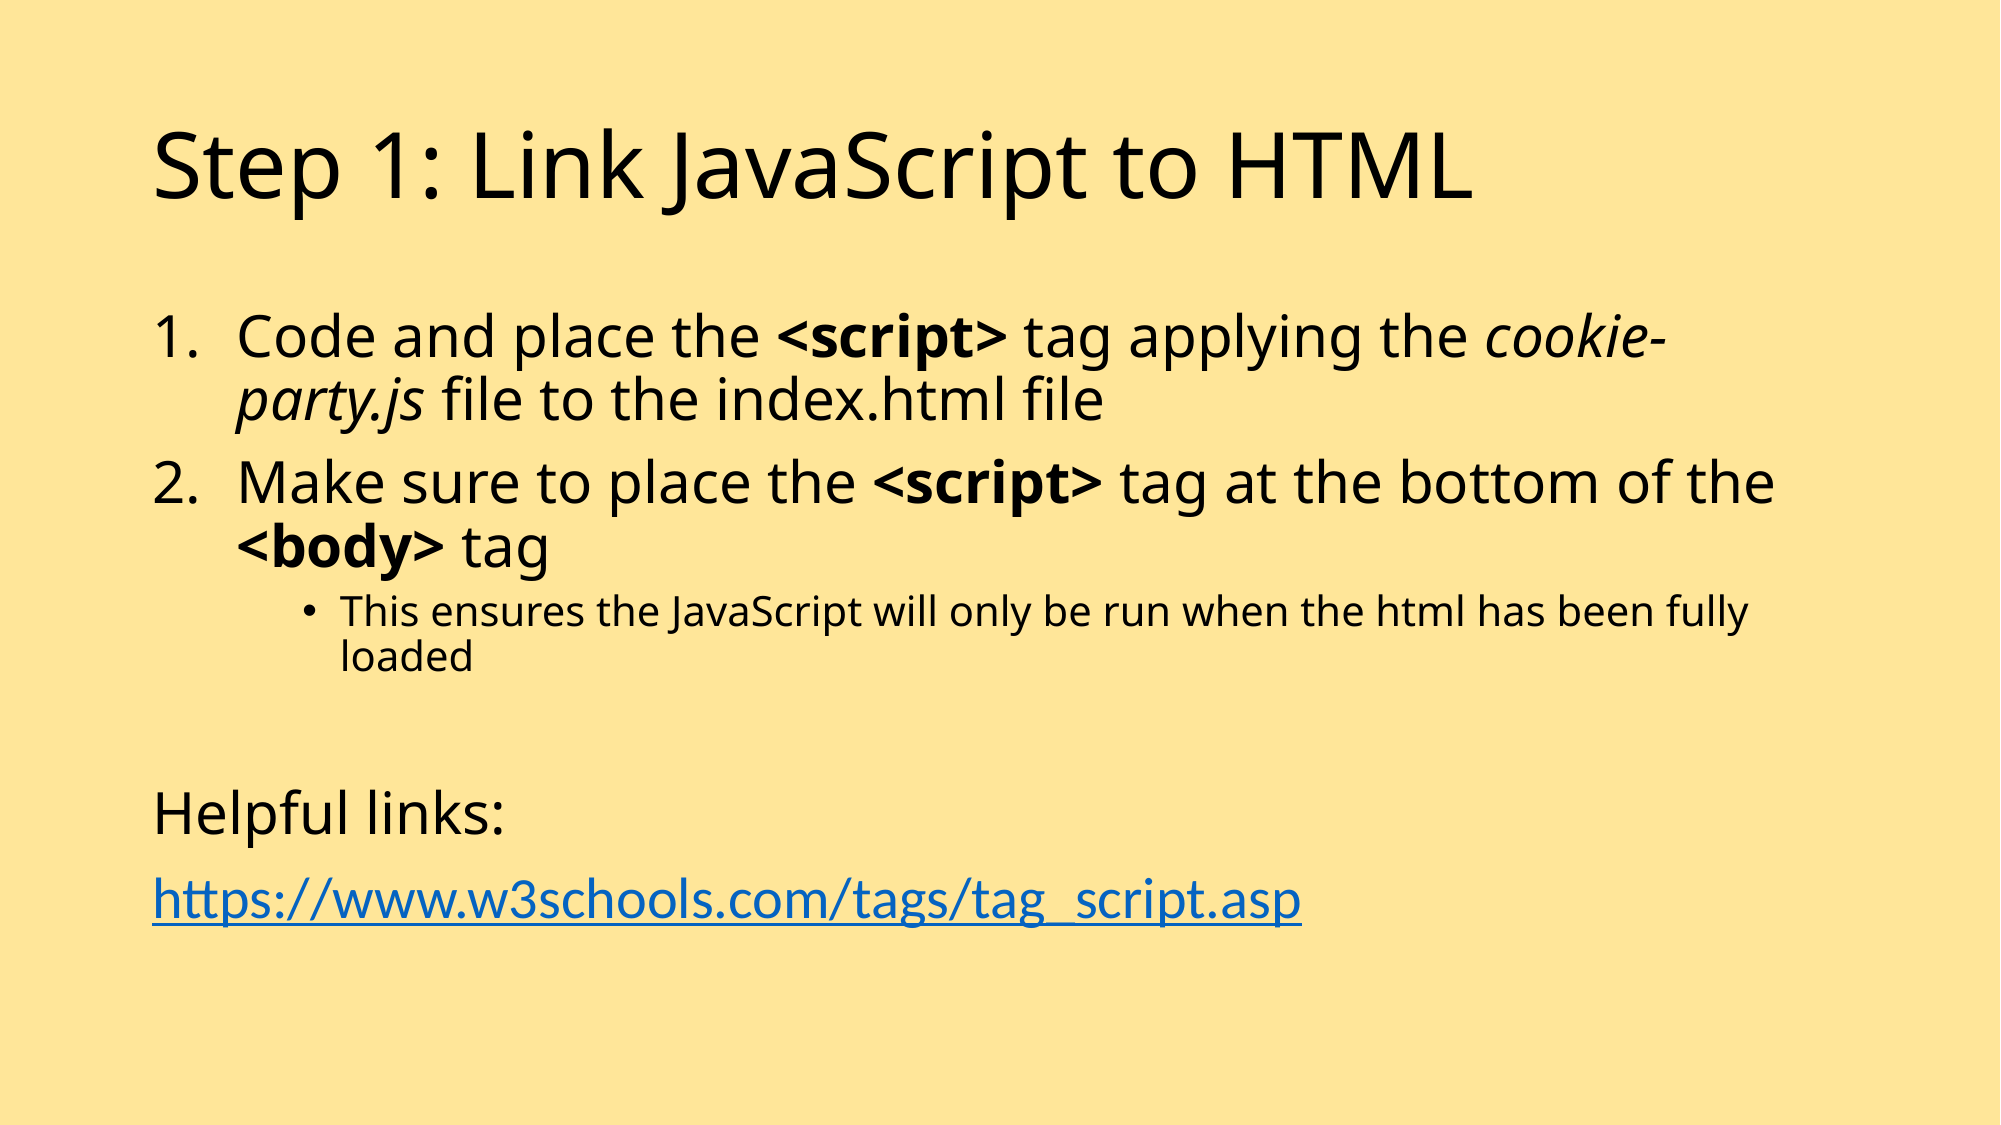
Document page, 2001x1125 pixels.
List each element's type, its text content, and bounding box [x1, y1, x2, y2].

list Code and place the <script> tag applying the cookie-party.js file to the index.html file Make sure to place the <script> tag at the bottom of the <body> tag This ensures the JavaScript will only be run when the html has been fully loaded Helpful links: https://www.w3schools.com/tags/tag_script.asp [137, 299, 1863, 1014]
title Step 1: Link JavaScript to HTML [137, 59, 1863, 278]
